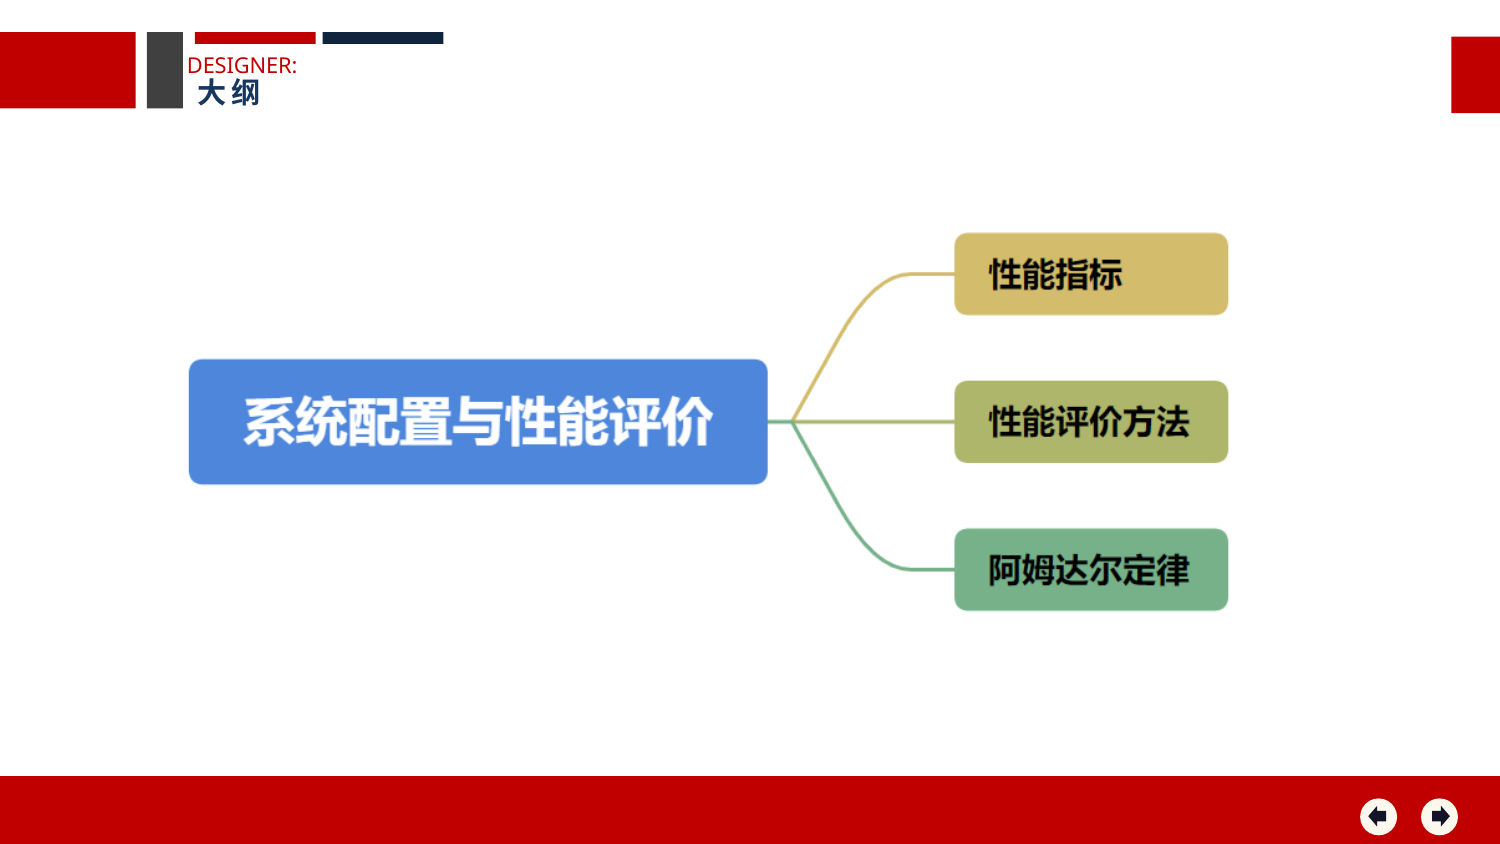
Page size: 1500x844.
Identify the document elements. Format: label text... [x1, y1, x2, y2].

text_box 大纲 [182, 67, 933, 118]
picture [123, 185, 1268, 634]
text_box DESIGNER: [172, 43, 313, 85]
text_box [194, 31, 444, 45]
